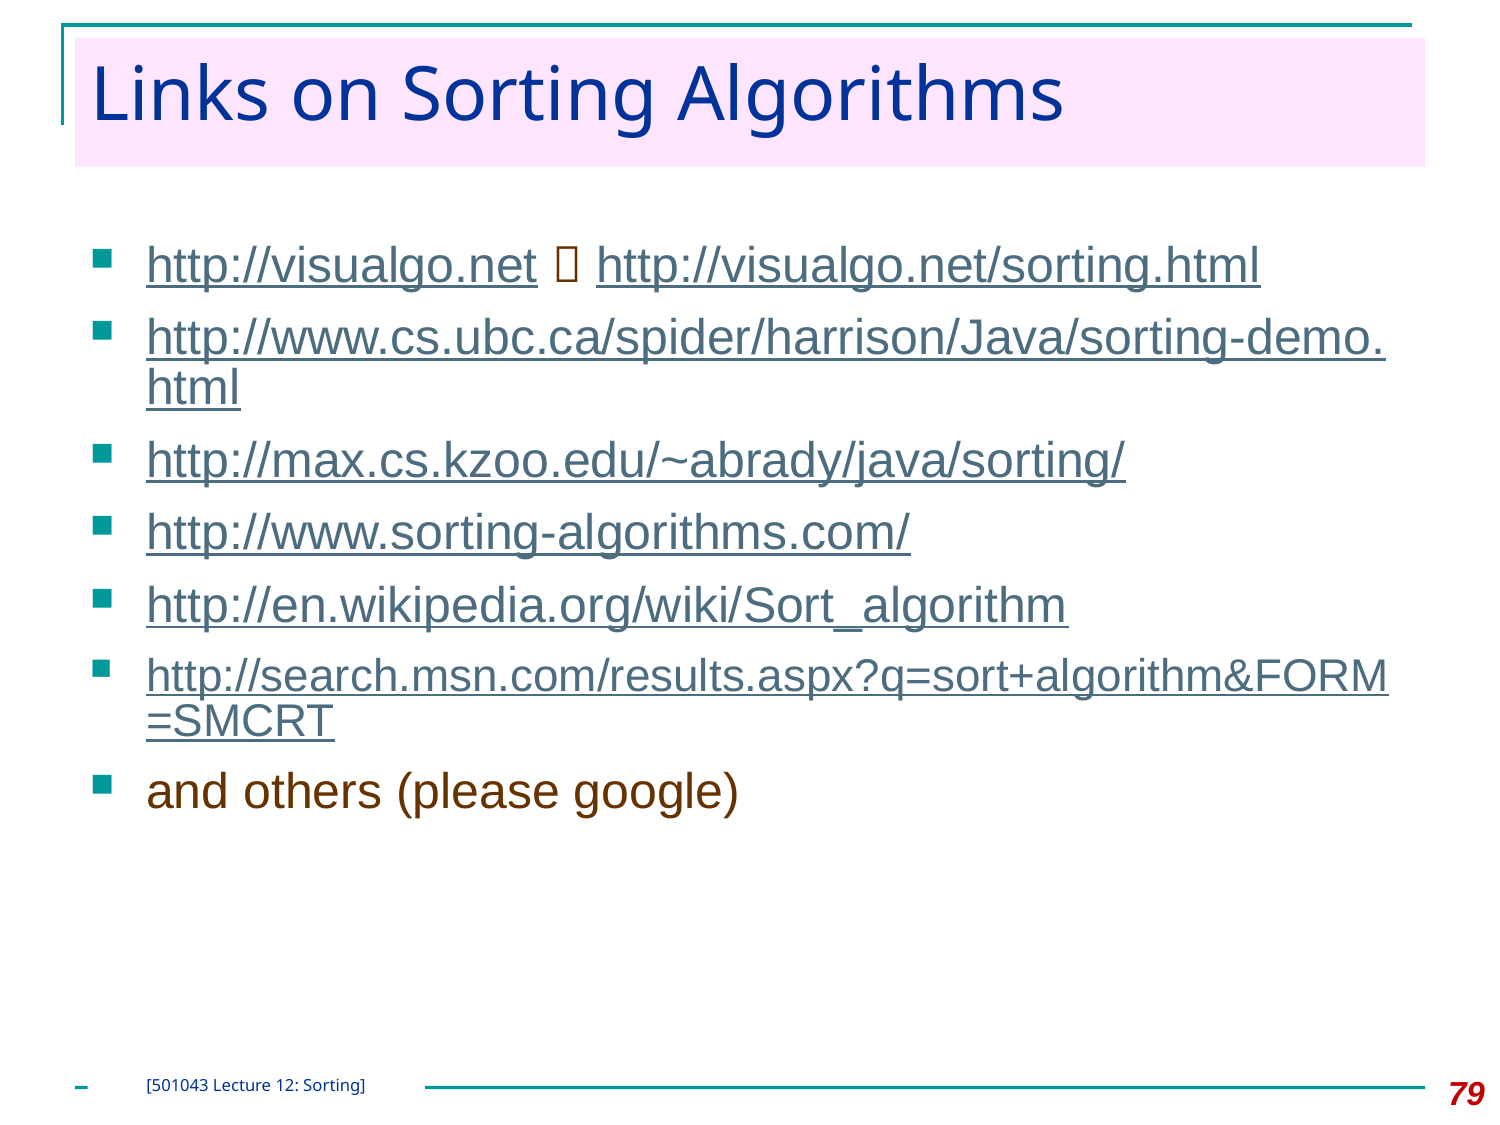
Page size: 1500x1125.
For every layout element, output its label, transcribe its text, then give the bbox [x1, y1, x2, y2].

text_box [501043 Lecture 12: Sorting] [87, 1074, 425, 1100]
slide_number 79 [1400, 1065, 1500, 1125]
list http://visualgo.net  http://visualgo.net/sorting.html http://www.cs.ubc.ca/spider/harrison/Java/sorting-demo.html http://max.cs.kzoo.edu/~abrady/java/sorting/ http://www.sorting-algorithms.com/ http://en.wikipedia.org/wiki/Sort_algorithm http://search.msn.com/results.aspx?q=sort+algorithm&FORM=SMCRT and others (please google) [74, 224, 1426, 863]
title Links on Sorting Algorithms [74, 37, 1426, 168]
